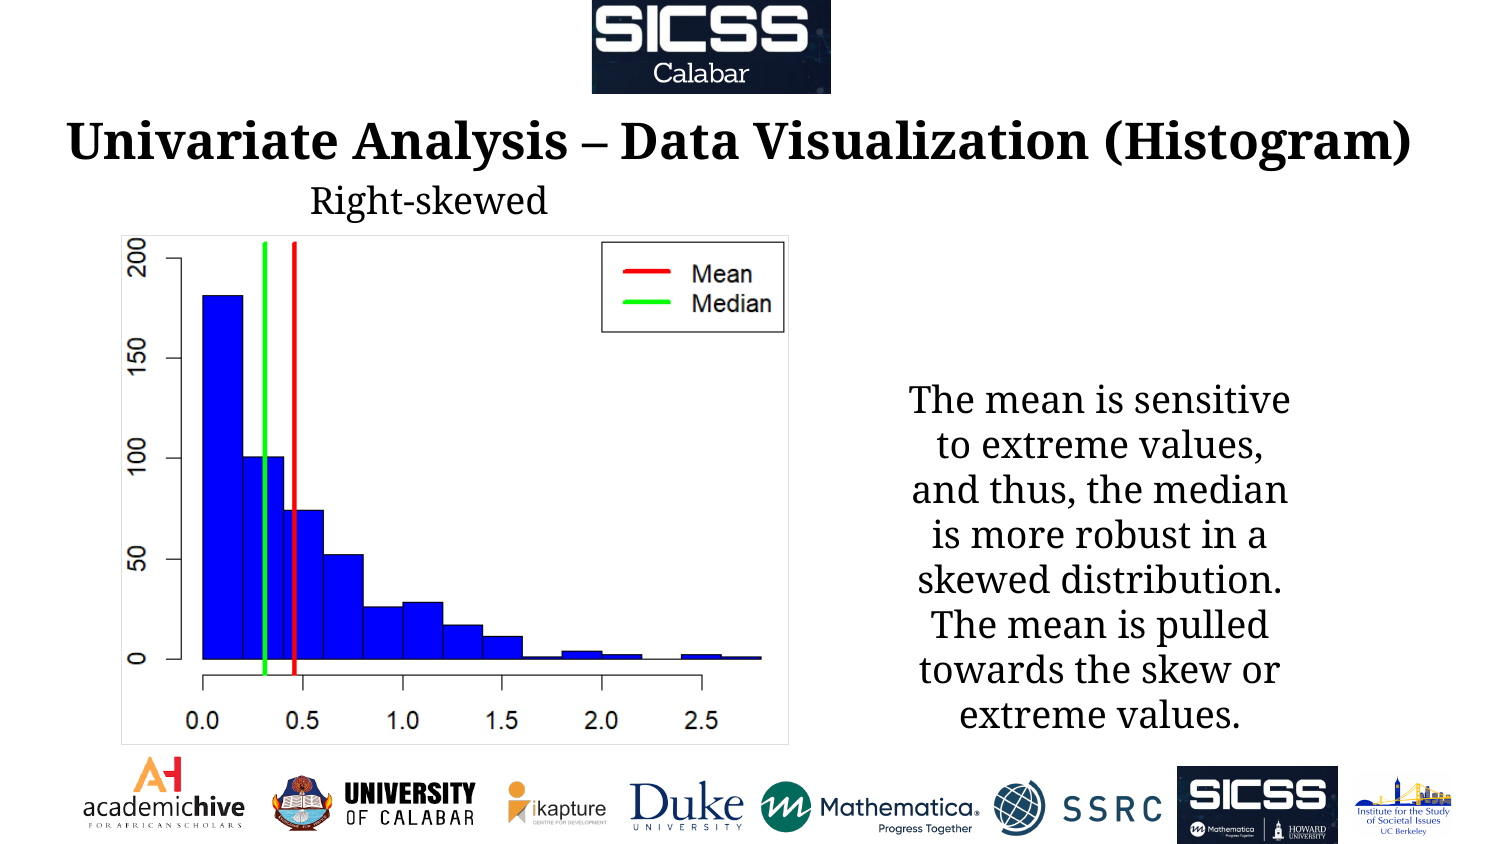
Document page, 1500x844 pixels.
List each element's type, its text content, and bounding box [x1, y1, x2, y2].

text_box The mean is sensitive to extreme values, and thus, the median is more robust in a skewed distribution. The mean is pulled towards the skew or extreme values. [882, 368, 1318, 743]
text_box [73, 744, 1453, 844]
text_box Right-skewed [239, 169, 619, 230]
picture [591, 0, 832, 94]
picture [120, 235, 789, 745]
title Univariate Analysis – Data Visualization (Histogram) [51, 93, 1449, 188]
